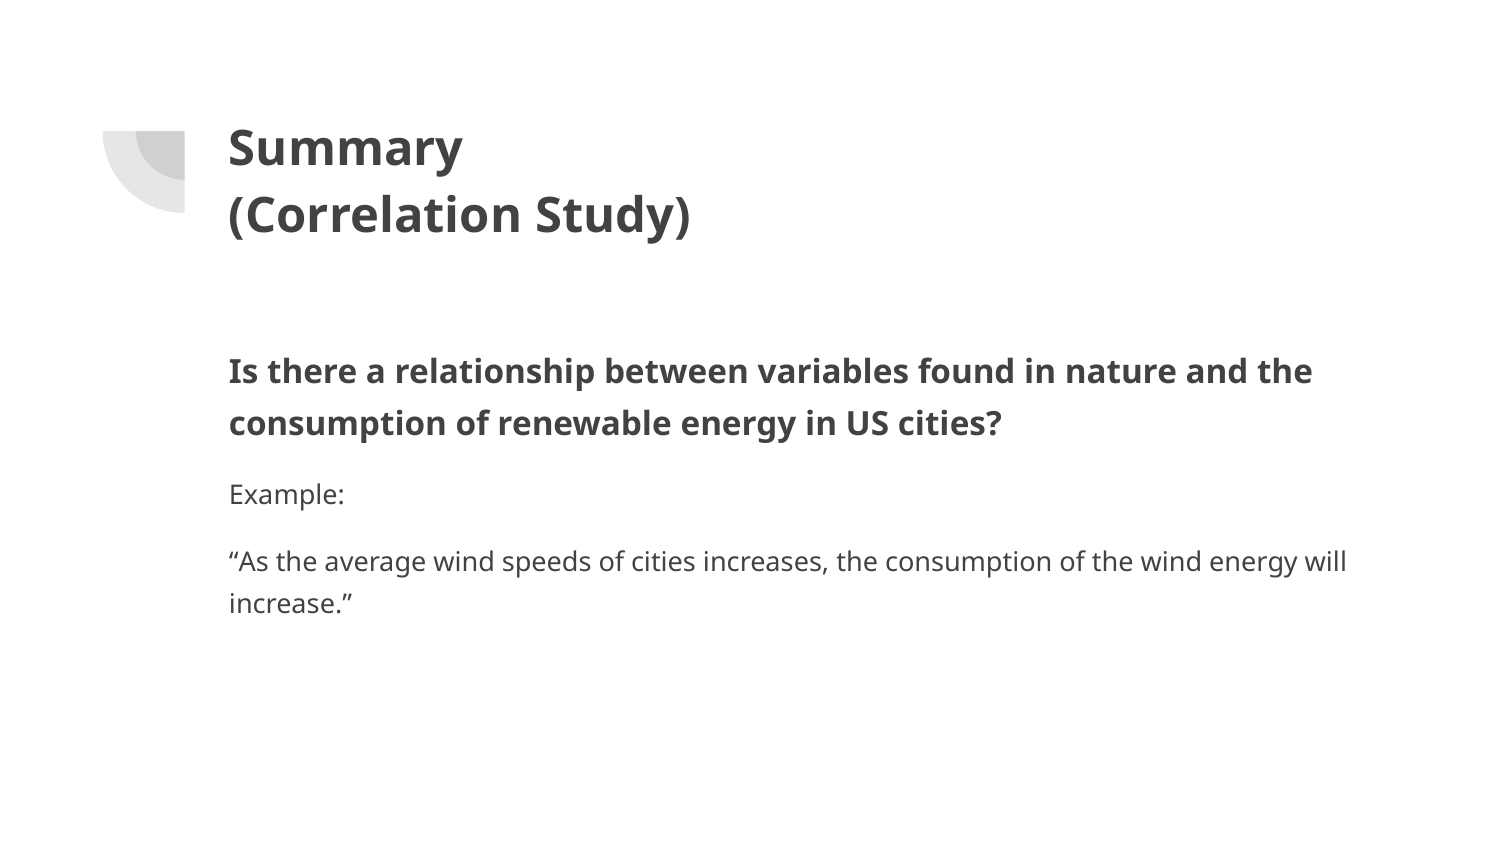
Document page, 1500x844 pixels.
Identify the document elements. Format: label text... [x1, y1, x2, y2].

list Is there a relationship between variables found in nature and the consumption of renewable energy in US cities? Example: “As the average wind speeds of cities increases, the consumption of the wind energy will increase.” [213, 326, 1368, 744]
title Summary (Correlation Study) [213, 98, 1368, 263]
